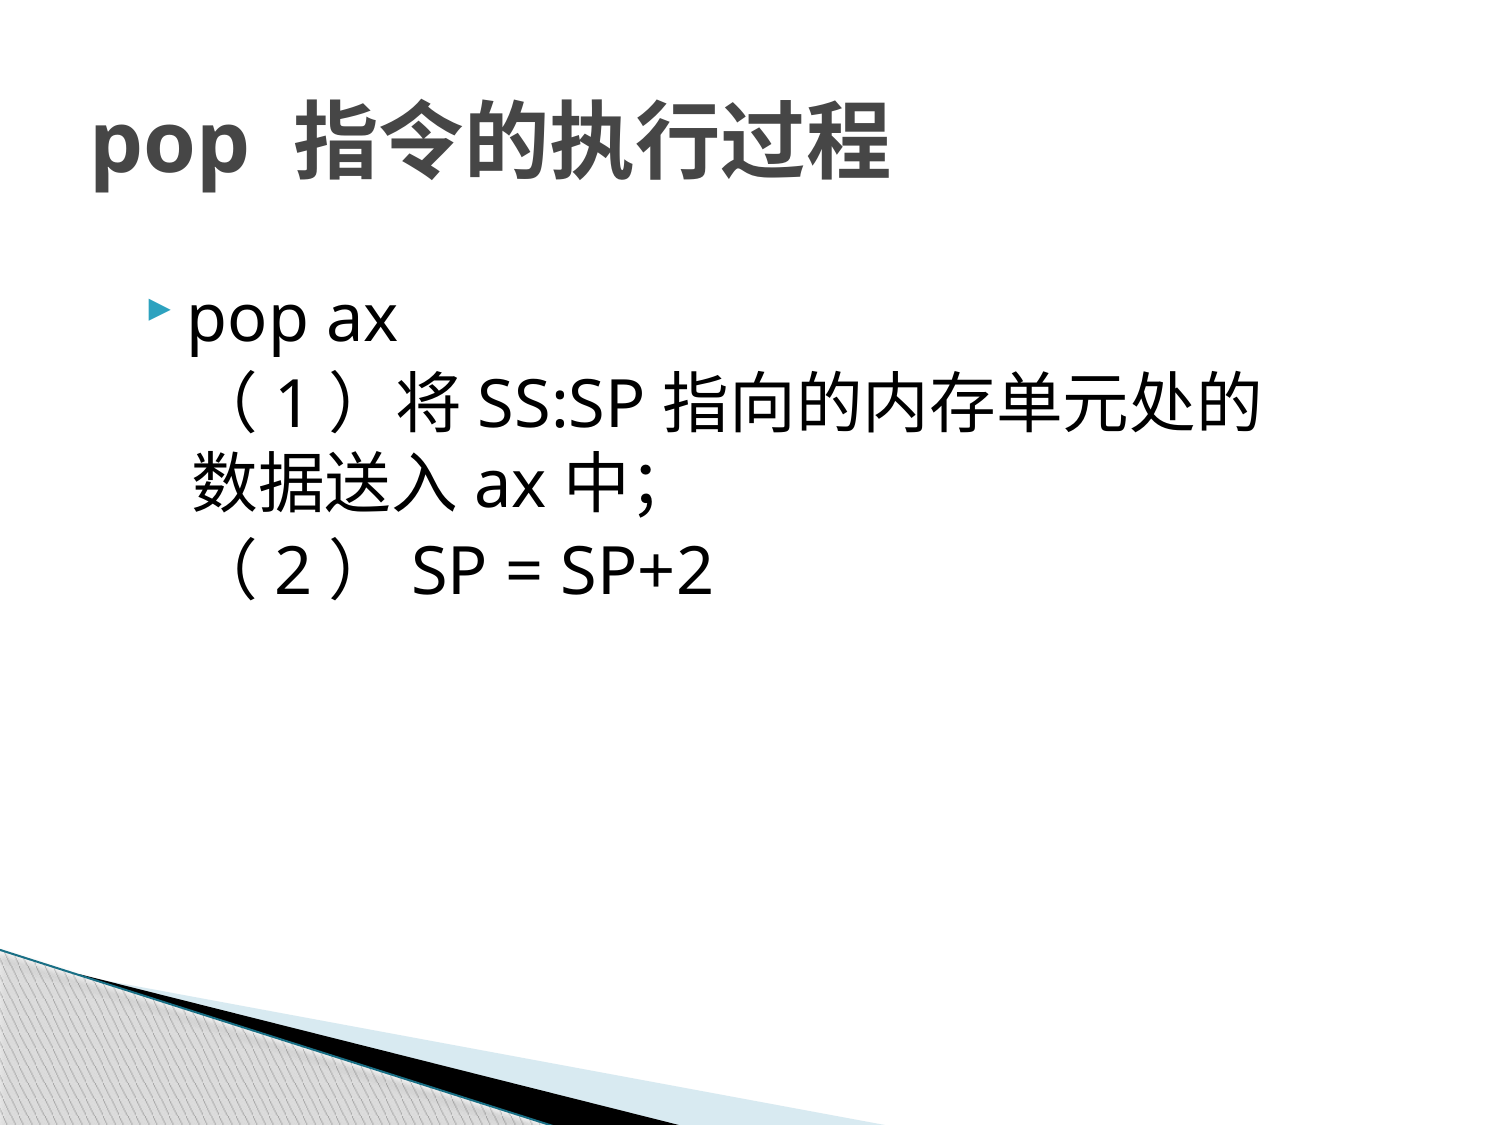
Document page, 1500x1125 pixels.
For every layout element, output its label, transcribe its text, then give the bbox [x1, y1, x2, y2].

list pop ax （1）将SS:SP指向的内存单元处的数据送入ax中； （2）SP = SP+2 [112, 267, 1341, 669]
title pop 指令的执行过程 [75, 45, 1425, 233]
